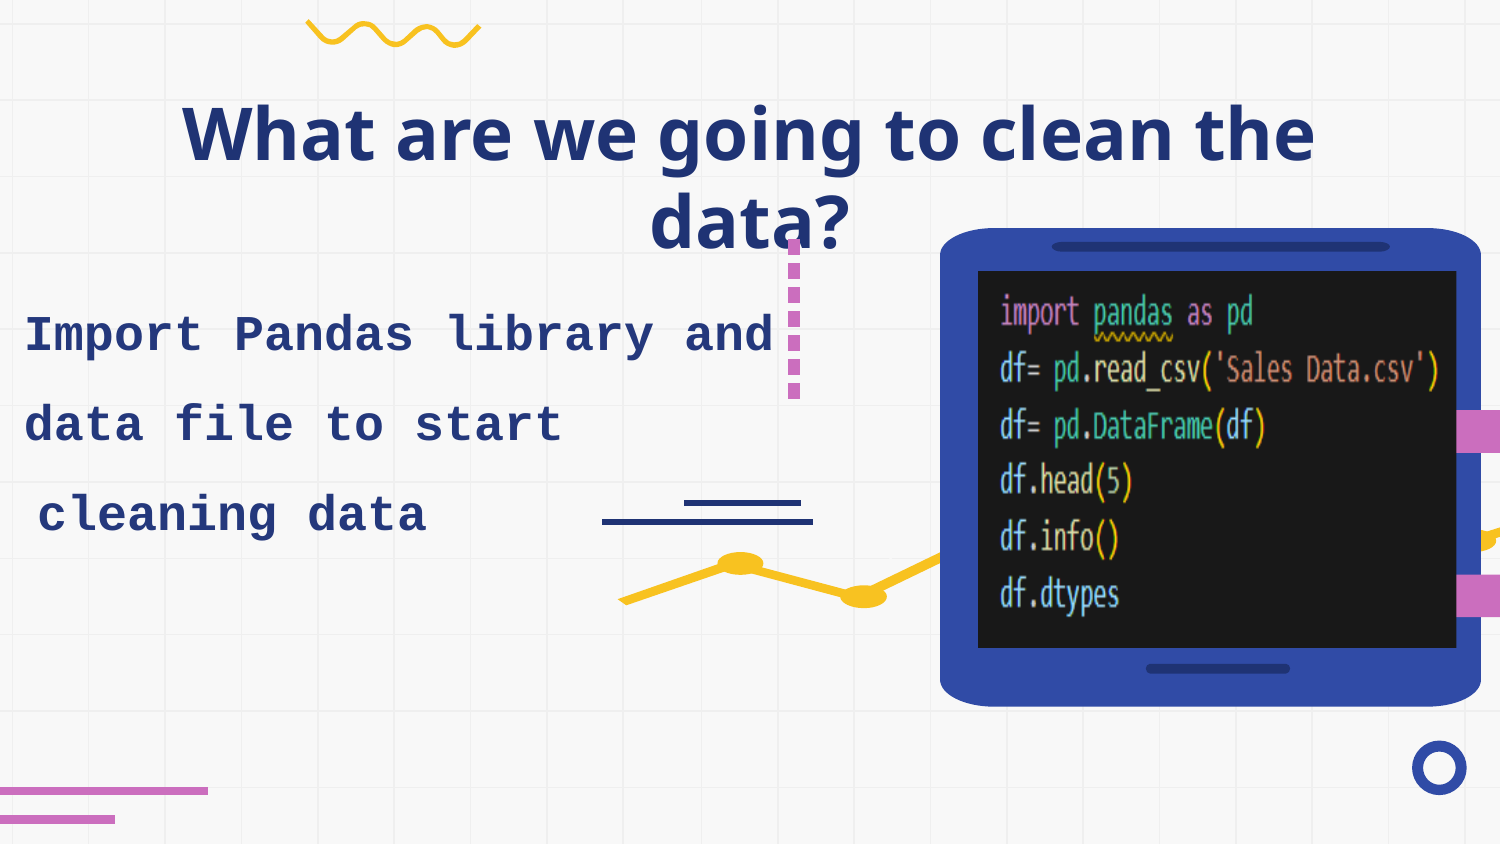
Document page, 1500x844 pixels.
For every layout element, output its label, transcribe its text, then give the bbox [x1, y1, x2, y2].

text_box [601, 227, 1500, 707]
subtitle Import Pandas library and data file to start cleaning data [9, 255, 596, 687]
title What are we going to clean the data? [118, 72, 1382, 167]
